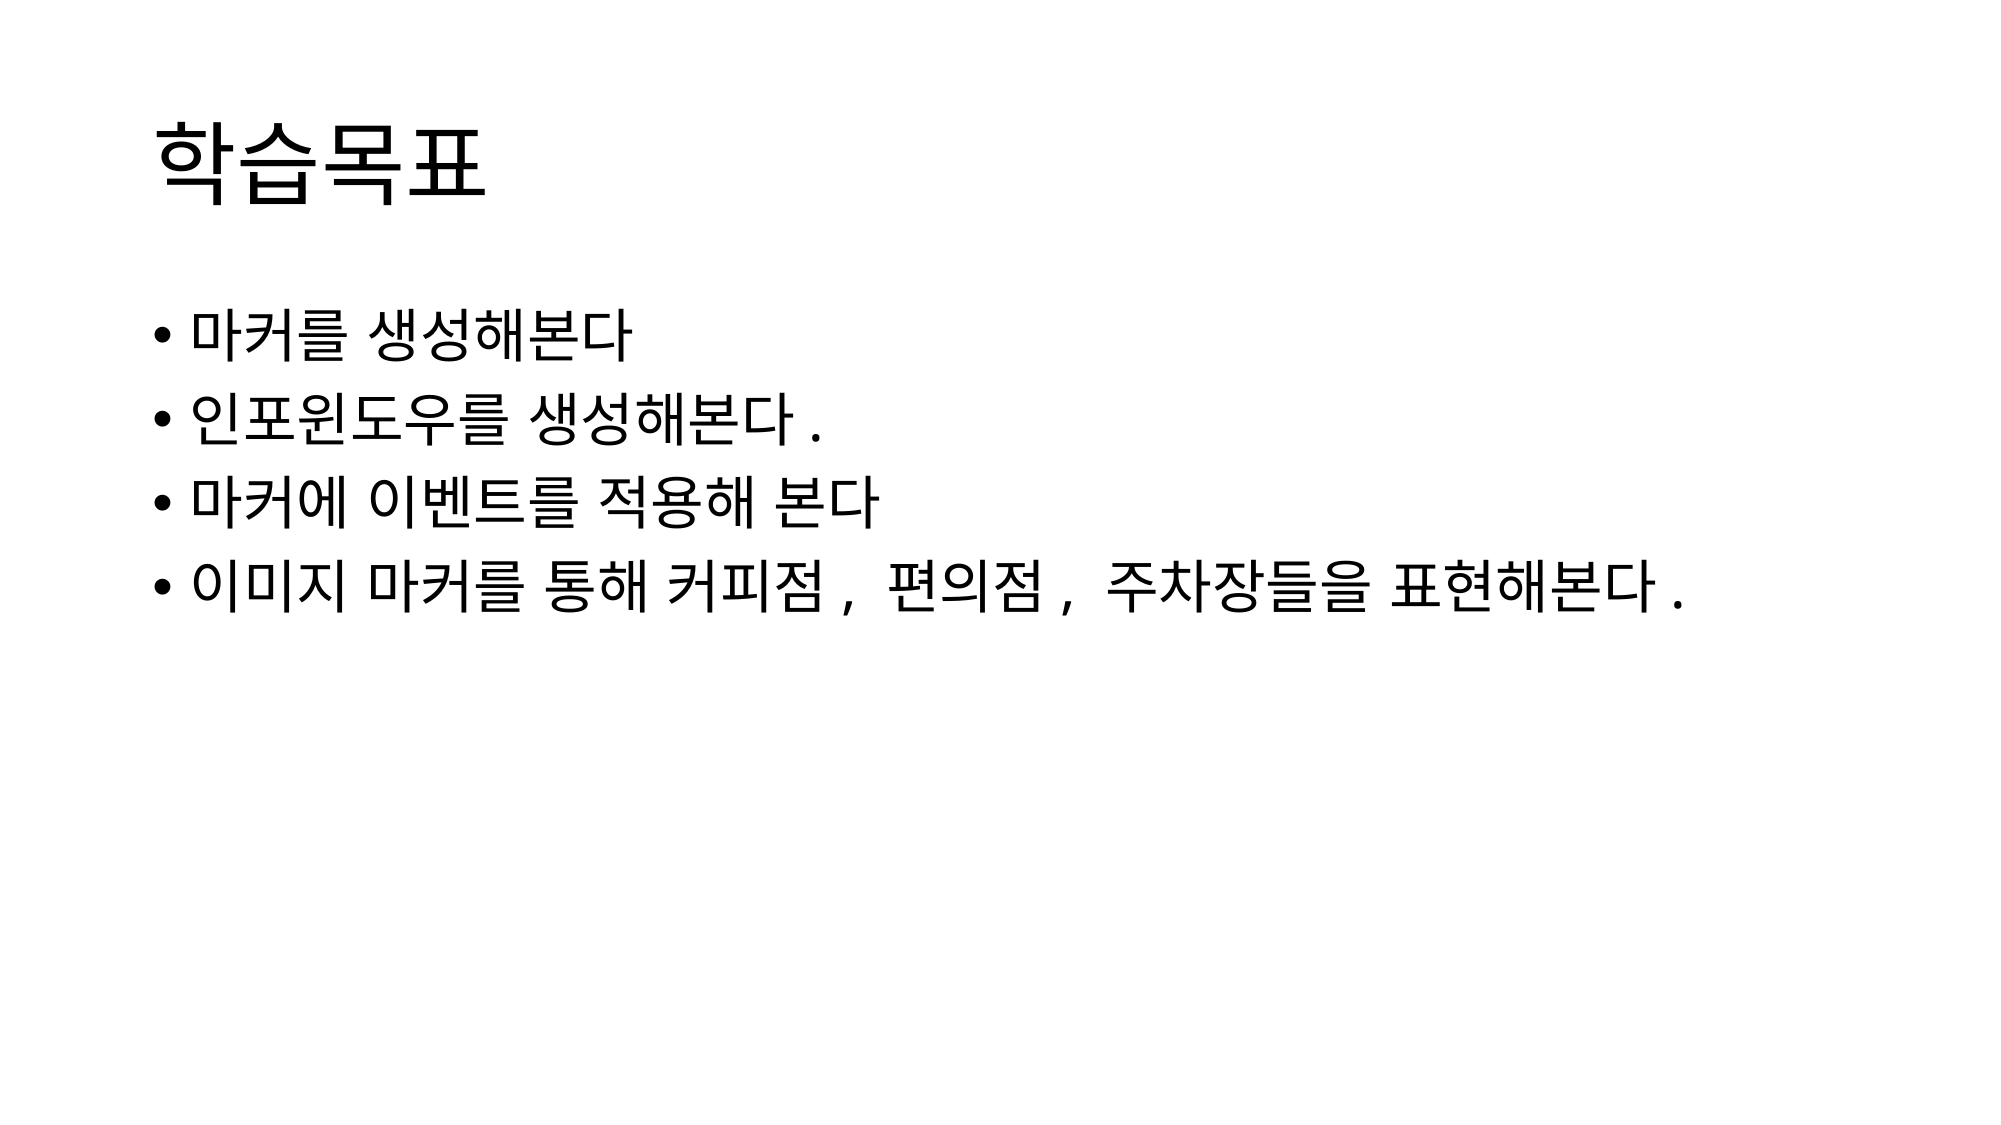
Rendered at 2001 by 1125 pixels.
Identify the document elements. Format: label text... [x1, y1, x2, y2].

list 마커를 생성해본다 인포윈도우를 생성해본다. 마커에 이벤트를 적용해 본다 이미지 마커를 통해 커피점, 편의점, 주차장들을 표현해본다. [137, 299, 1863, 1014]
title 학습목표 [137, 59, 1863, 278]
